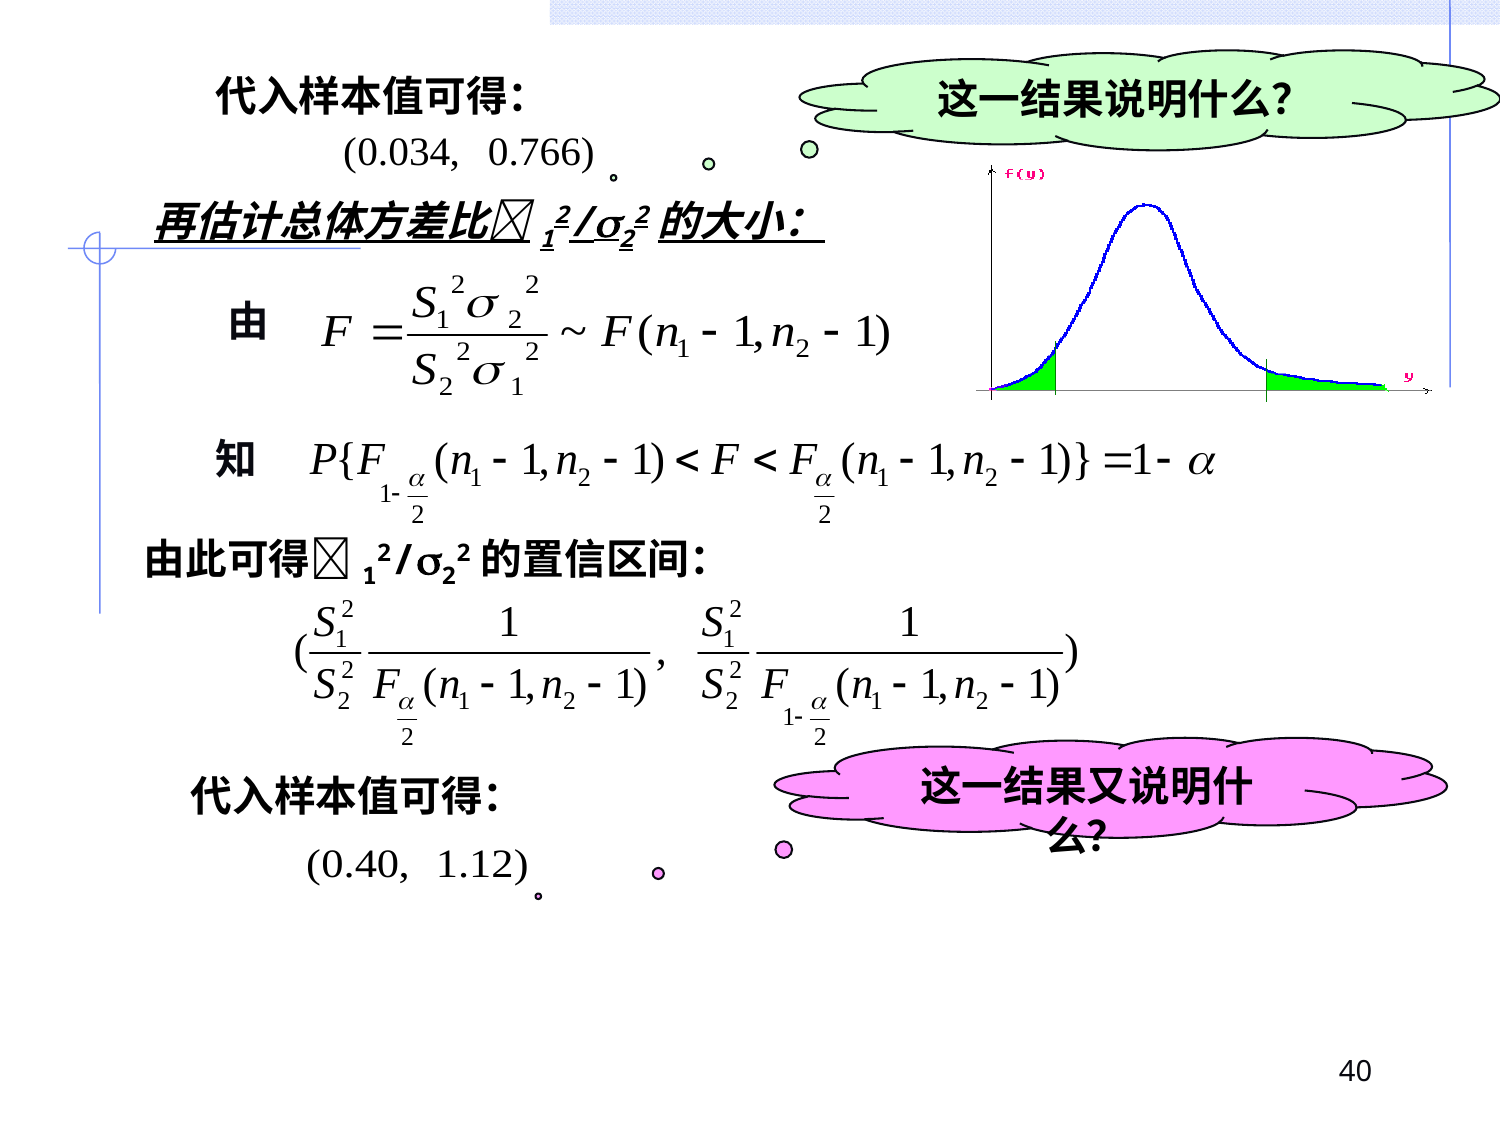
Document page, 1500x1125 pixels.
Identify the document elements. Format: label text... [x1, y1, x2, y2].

text_box 这一结果说明什么？ [801, 141, 818, 158]
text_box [312, 262, 900, 407]
slide_number 40 [1074, 1025, 1388, 1100]
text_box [299, 837, 538, 895]
picture [974, 162, 1438, 426]
text_box 知 [200, 425, 272, 490]
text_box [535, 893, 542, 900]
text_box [337, 124, 603, 182]
picture [549, 0, 1449, 25]
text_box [301, 424, 1224, 532]
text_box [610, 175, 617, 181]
text_box 这一结果又说明什么？ [775, 841, 793, 858]
text_box 再估计总体方差比12/22的大小： [139, 187, 840, 260]
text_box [287, 587, 1086, 756]
text_box 这一结果说明什么？ [799, 50, 1500, 151]
text_box 代入样本值可得： [175, 762, 540, 828]
text_box 由 [212, 287, 285, 353]
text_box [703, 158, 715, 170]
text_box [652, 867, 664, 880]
text_box 这一结果又说明什么？ [774, 737, 1448, 838]
picture [1451, 0, 1500, 25]
text_box 由此可得12/22的置信区间： [128, 525, 746, 597]
text_box 代入样本值可得： [200, 62, 565, 128]
